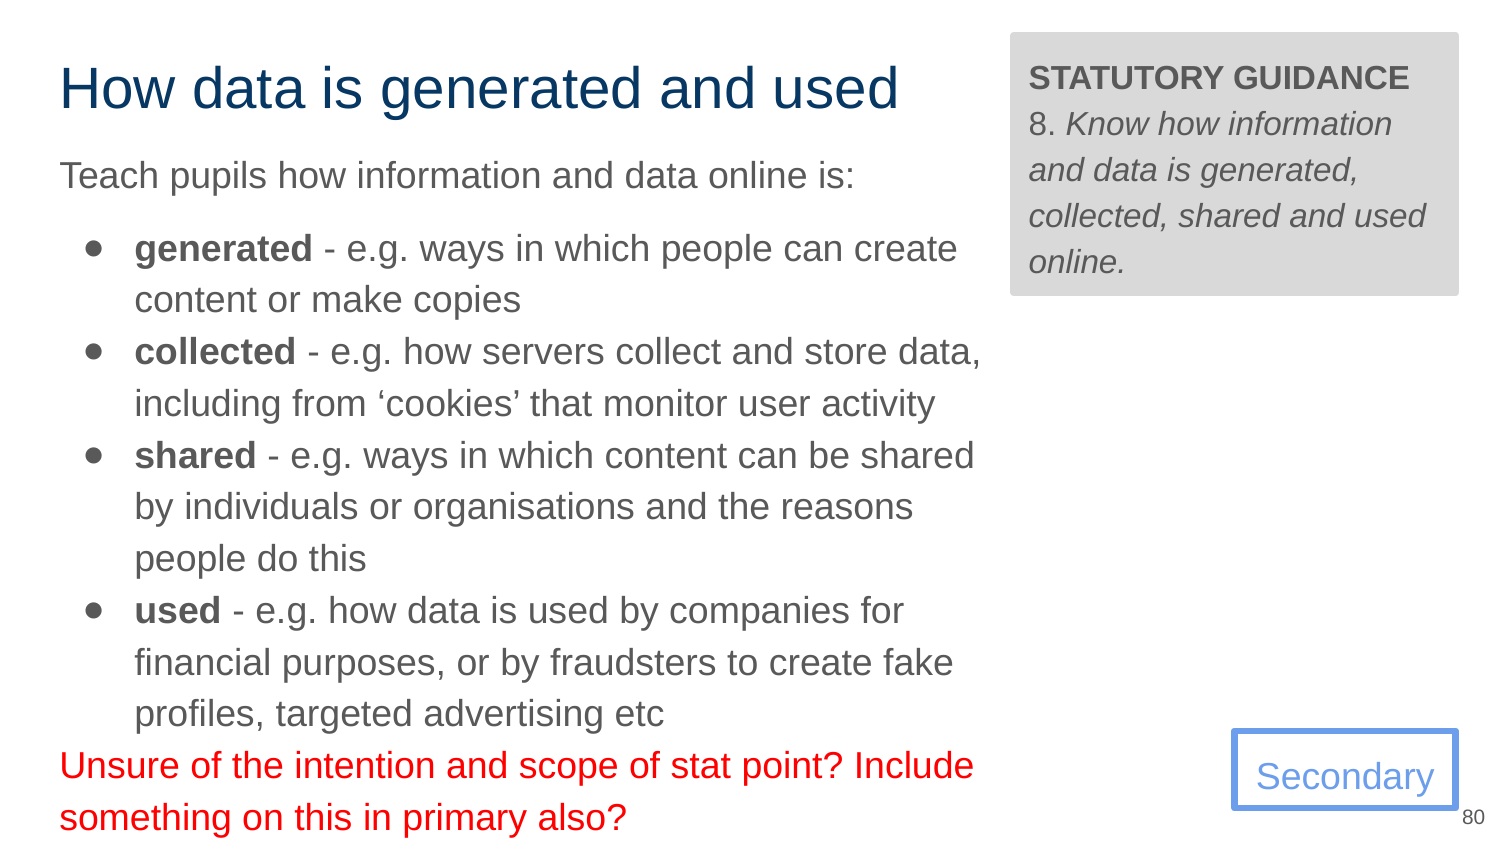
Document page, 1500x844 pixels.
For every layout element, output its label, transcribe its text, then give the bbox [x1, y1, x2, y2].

title How data is generated and used [44, 35, 1007, 129]
slide_number ‹#› [1441, 788, 1500, 844]
list STATUTORY GUIDANCE 8. Know how information and data is generated, collected, shared and used online. [1013, 35, 1456, 293]
text_box Secondary [1234, 730, 1456, 809]
list Teach pupils how information and data online is: generated - e.g. ways in which people can create content or make copies collected - e.g. how servers collect and store data, including from ‘cookies’ that monitor user activity shared - e.g. ways in which content can be shared by individuals or organisations and the reasons people do this used - e.g. how data is used by companies for financial purposes, or by fraudsters to create fake profiles, targeted advertising etc Unsure of the intention and scope of stat point? Include something on this in primary also? [44, 129, 1007, 731]
